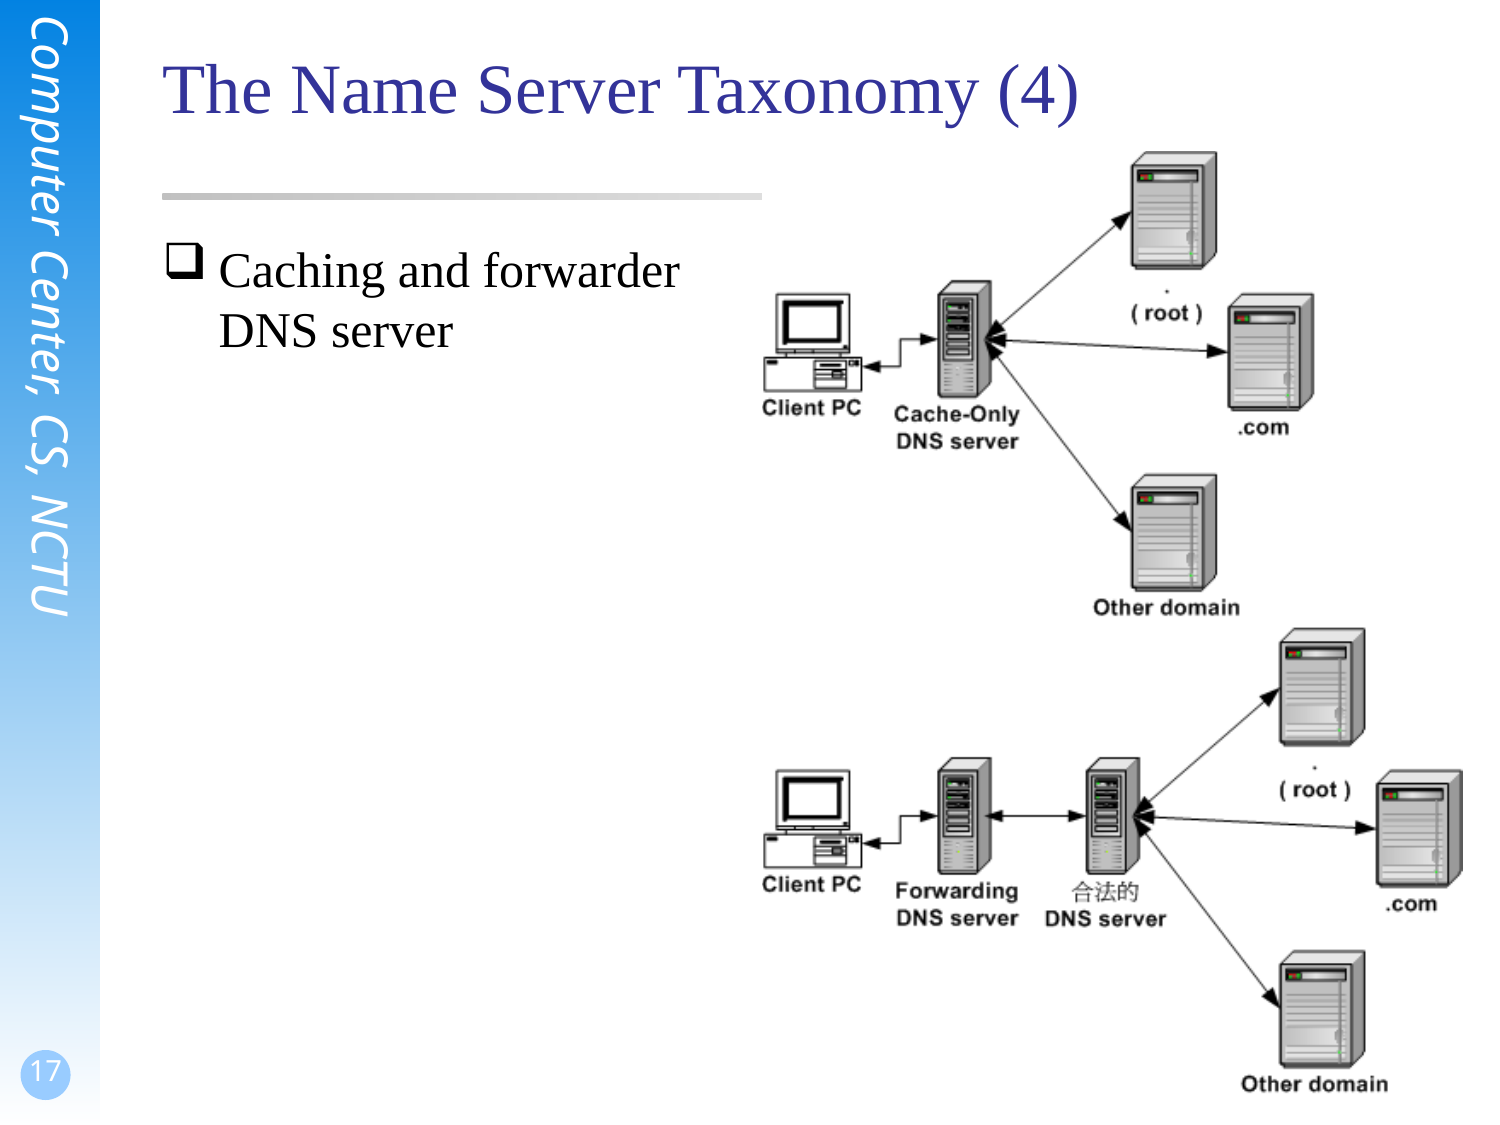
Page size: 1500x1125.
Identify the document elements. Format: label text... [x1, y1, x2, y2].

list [762, 151, 1463, 1101]
title The Name Server Taxonomy (4) [162, 42, 1438, 231]
text_box Caching and forwarder DNS server [162, 237, 757, 1000]
